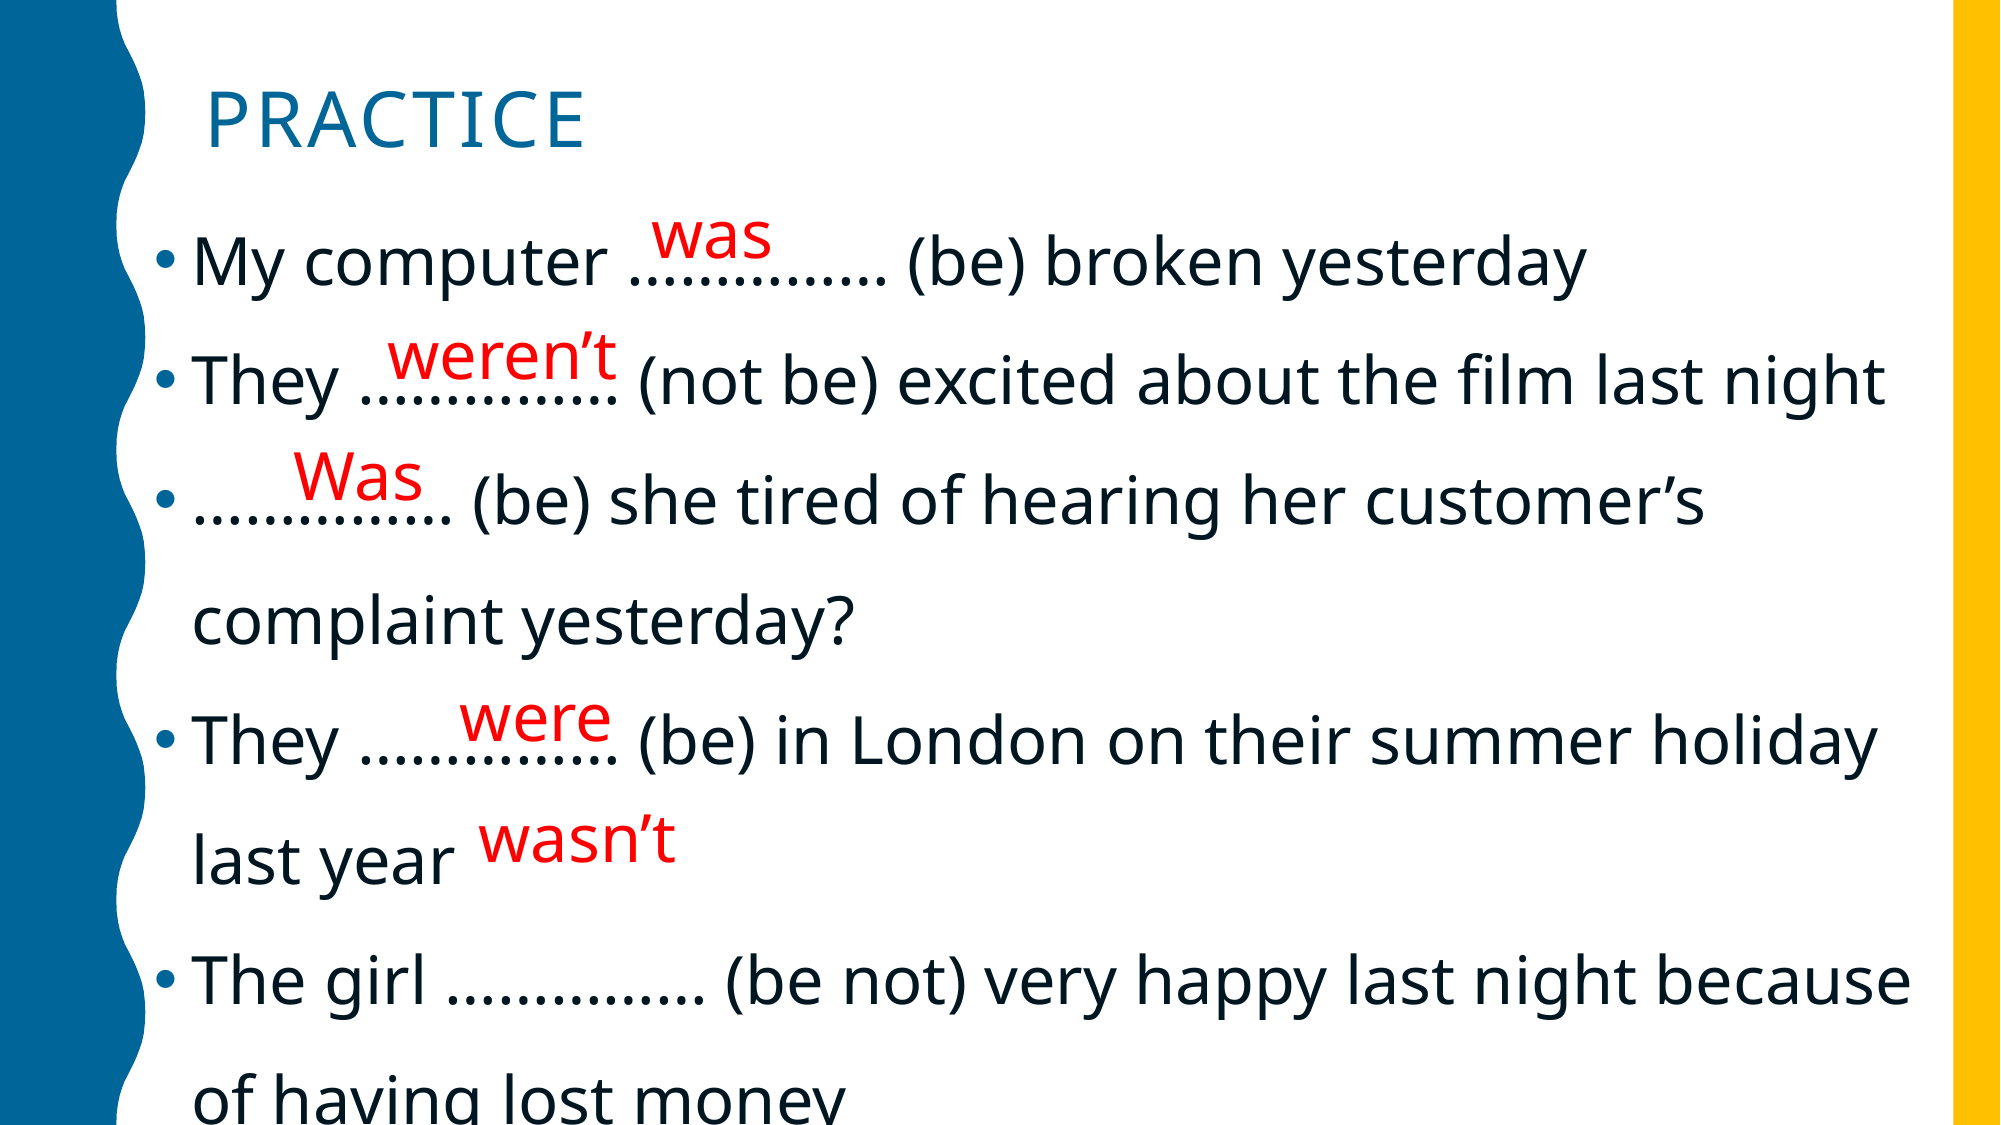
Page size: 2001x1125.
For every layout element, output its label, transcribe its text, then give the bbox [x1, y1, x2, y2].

text_box were [401, 667, 672, 763]
text_box Was [232, 426, 503, 521]
text_box wasn’t [442, 788, 713, 884]
text_box weren’t [367, 305, 638, 400]
text_box My computer …………… (be) broken yesterday They …………… (not be) excited about the film last night …………… (be) she tired of hearing her customer’s complaint yesterday? They …………… (be) in London on their summer holiday last year The girl …………… (be not) very happy last night because of having lost money [139, 170, 1965, 1002]
text_box was [612, 184, 813, 279]
text_box PRACTICE [189, 0, 1915, 171]
